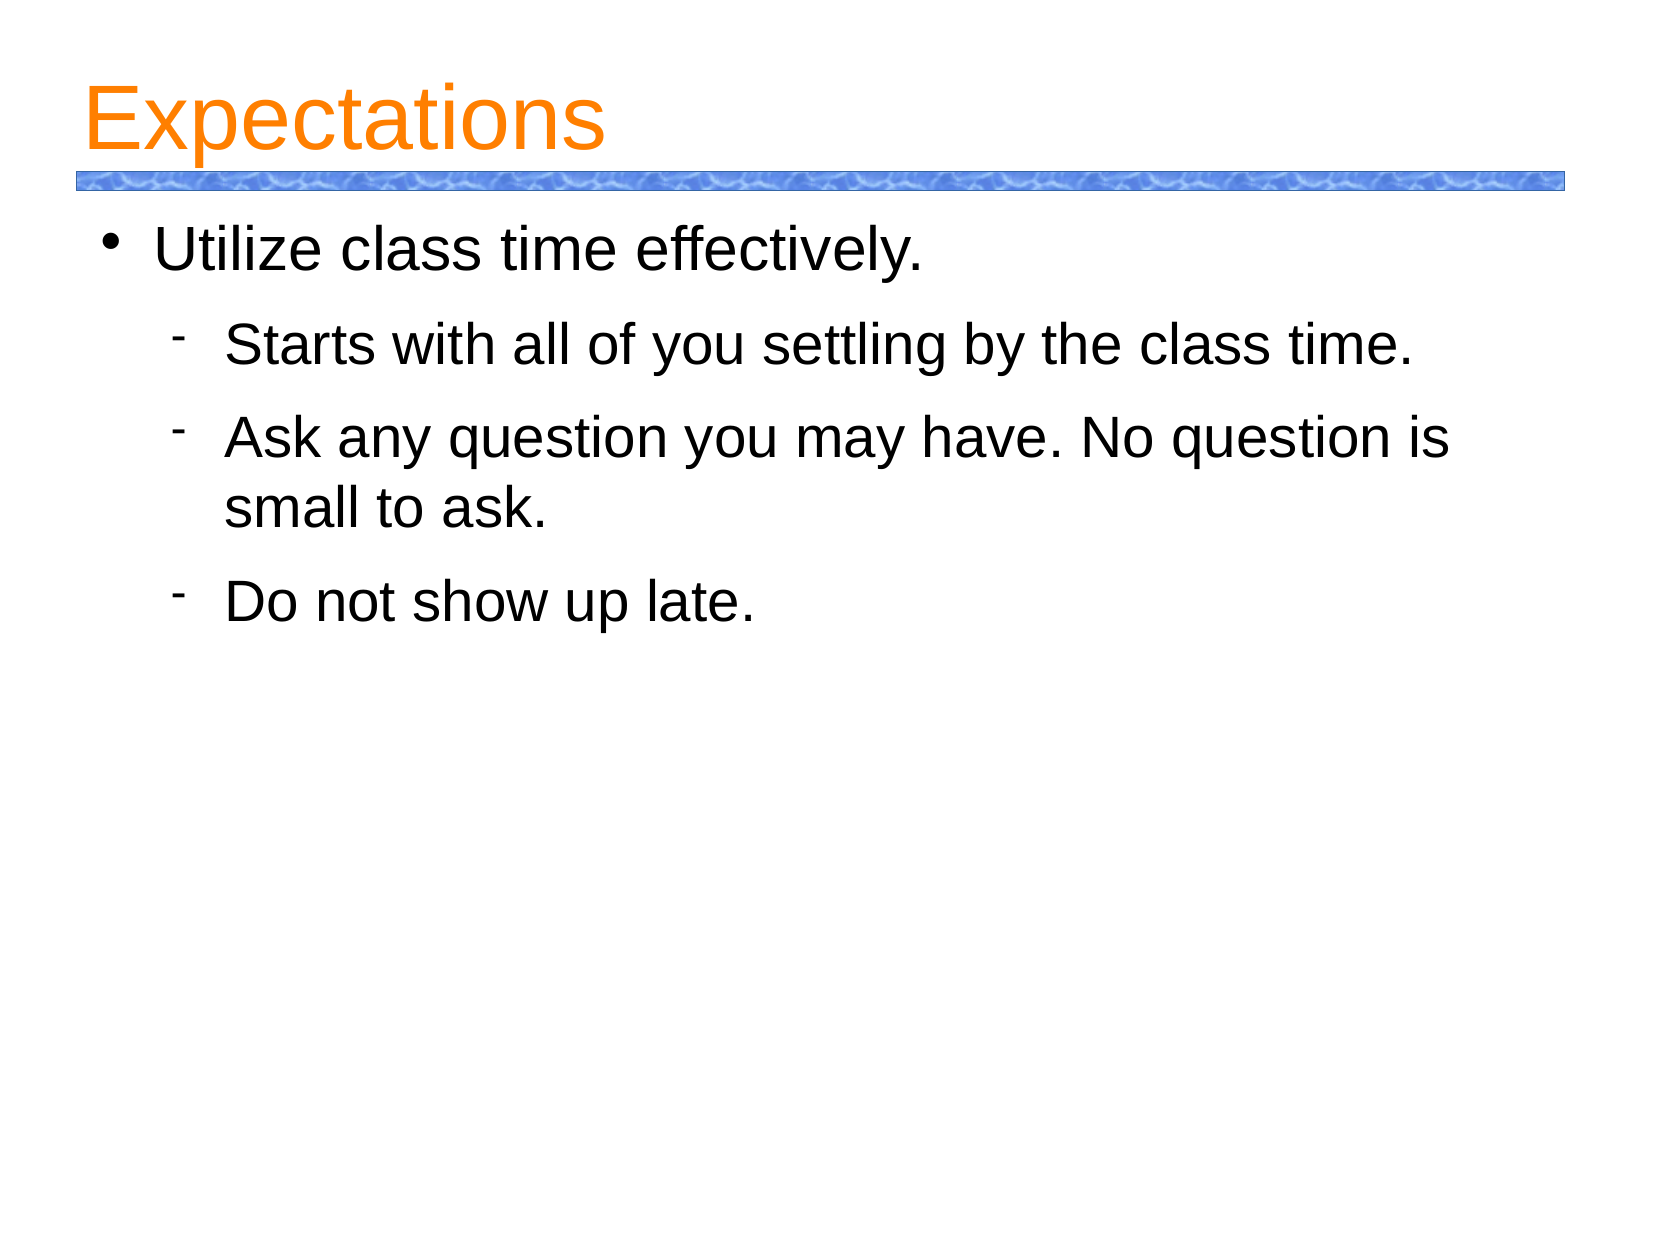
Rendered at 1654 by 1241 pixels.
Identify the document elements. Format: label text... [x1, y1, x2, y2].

picture [77, 172, 1564, 190]
text_box Expectations [82, 49, 1571, 177]
text_box Utilize class time effectively. Starts with all of you settling by the class time. Ask any question you may have. No question is small to ask. Do not show up late. [82, 207, 1571, 1099]
